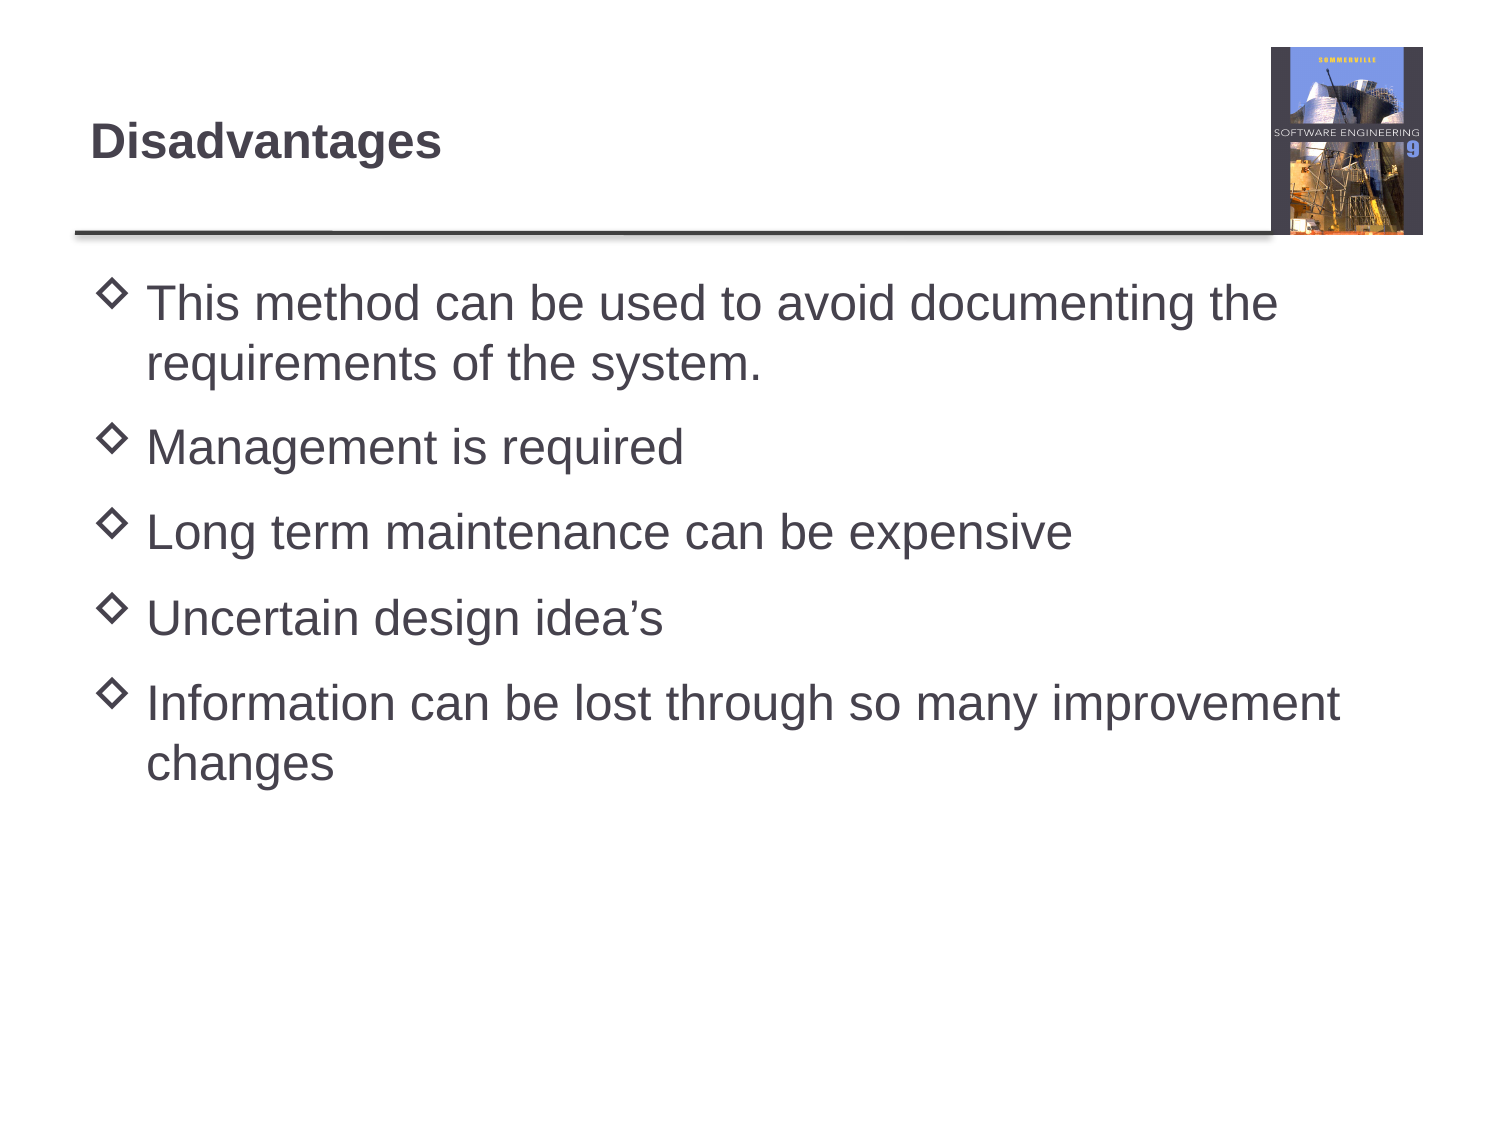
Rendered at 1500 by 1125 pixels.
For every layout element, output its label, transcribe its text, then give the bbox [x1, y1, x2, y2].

list This method can be used to avoid documenting the requirements of the system. Management is required Long term maintenance can be expensive Uncertain design idea’s Information can be lost through so many improvement changes [75, 262, 1425, 1005]
picture [1272, 47, 1423, 235]
title Disadvantages [74, 44, 1272, 233]
